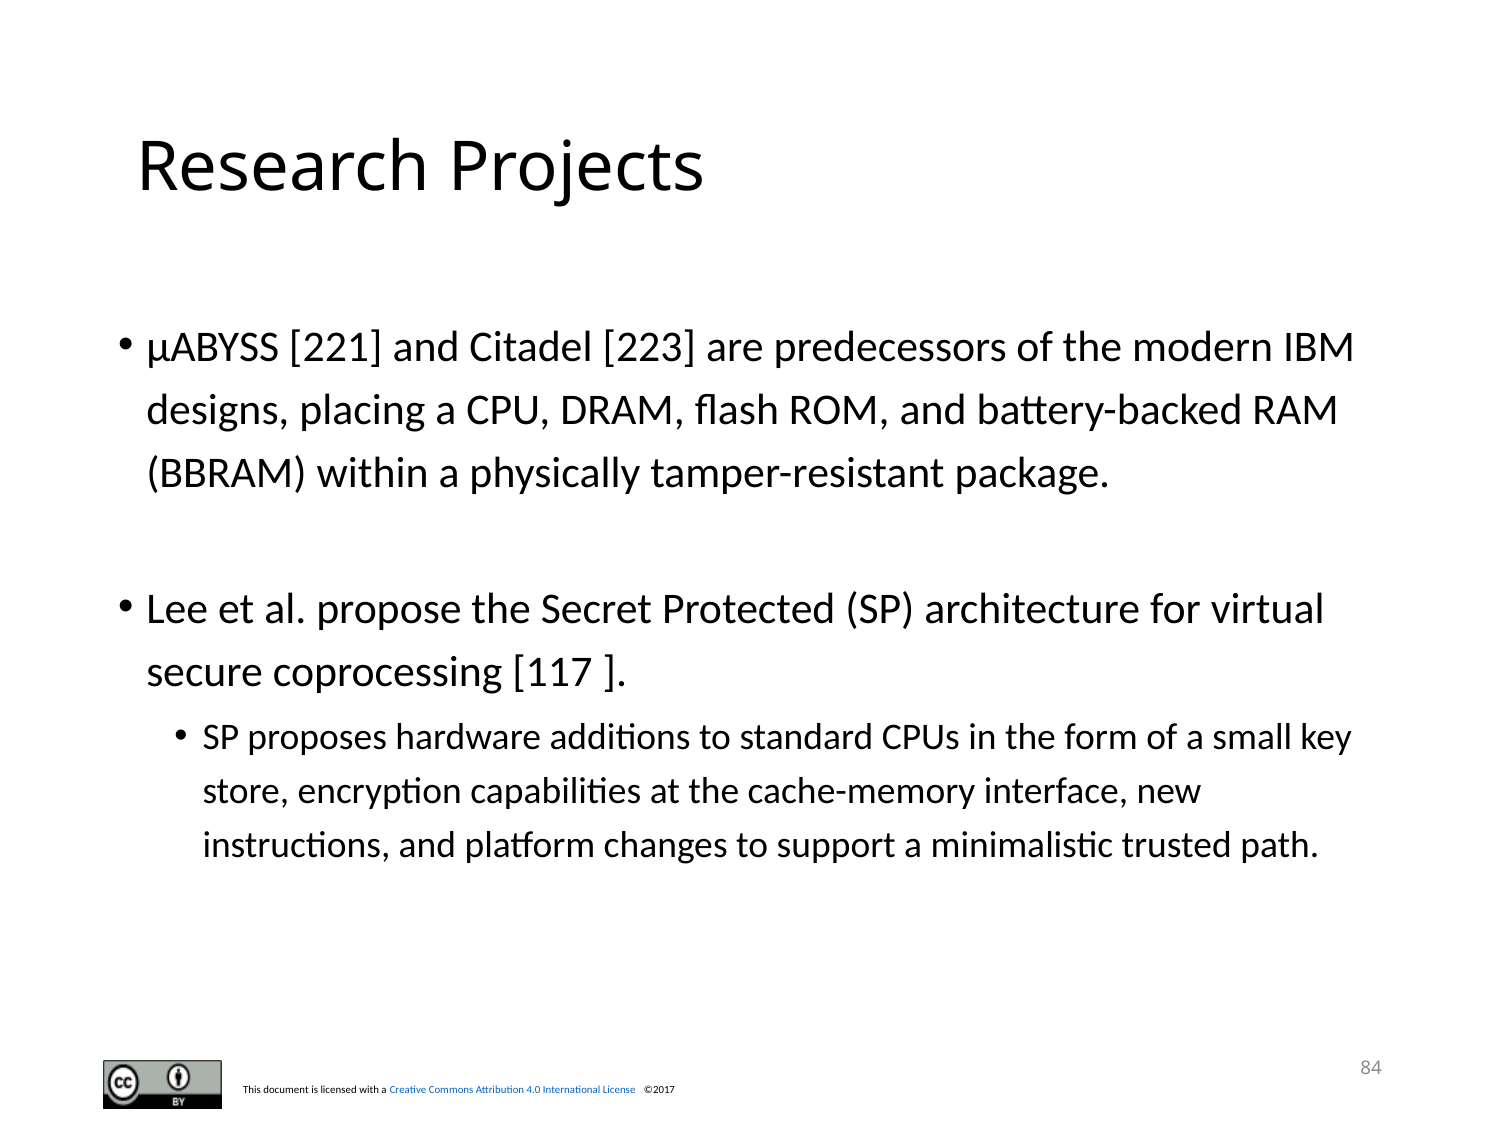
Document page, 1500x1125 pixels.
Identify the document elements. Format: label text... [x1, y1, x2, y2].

title Research Projects [103, 59, 1397, 278]
picture [103, 1060, 222, 1109]
list μABYSS [221] and Citadel [223] are predecessors of the modern IBM designs, placing a CPU, DRAM, flash ROM, and battery-backed RAM (BBRAM) within a physically tamper-resistant package. Lee et al. propose the Secret Protected (SP) architecture for virtual secure coprocessing [117 ]. SP proposes hardware additions to standard CPUs in the form of a small key store, encryption capabilities at the cache-memory interface, new instructions, and platform changes to support a minimalistic trusted path. [103, 299, 1397, 1014]
slide_number 84 [1315, 1038, 1397, 1099]
